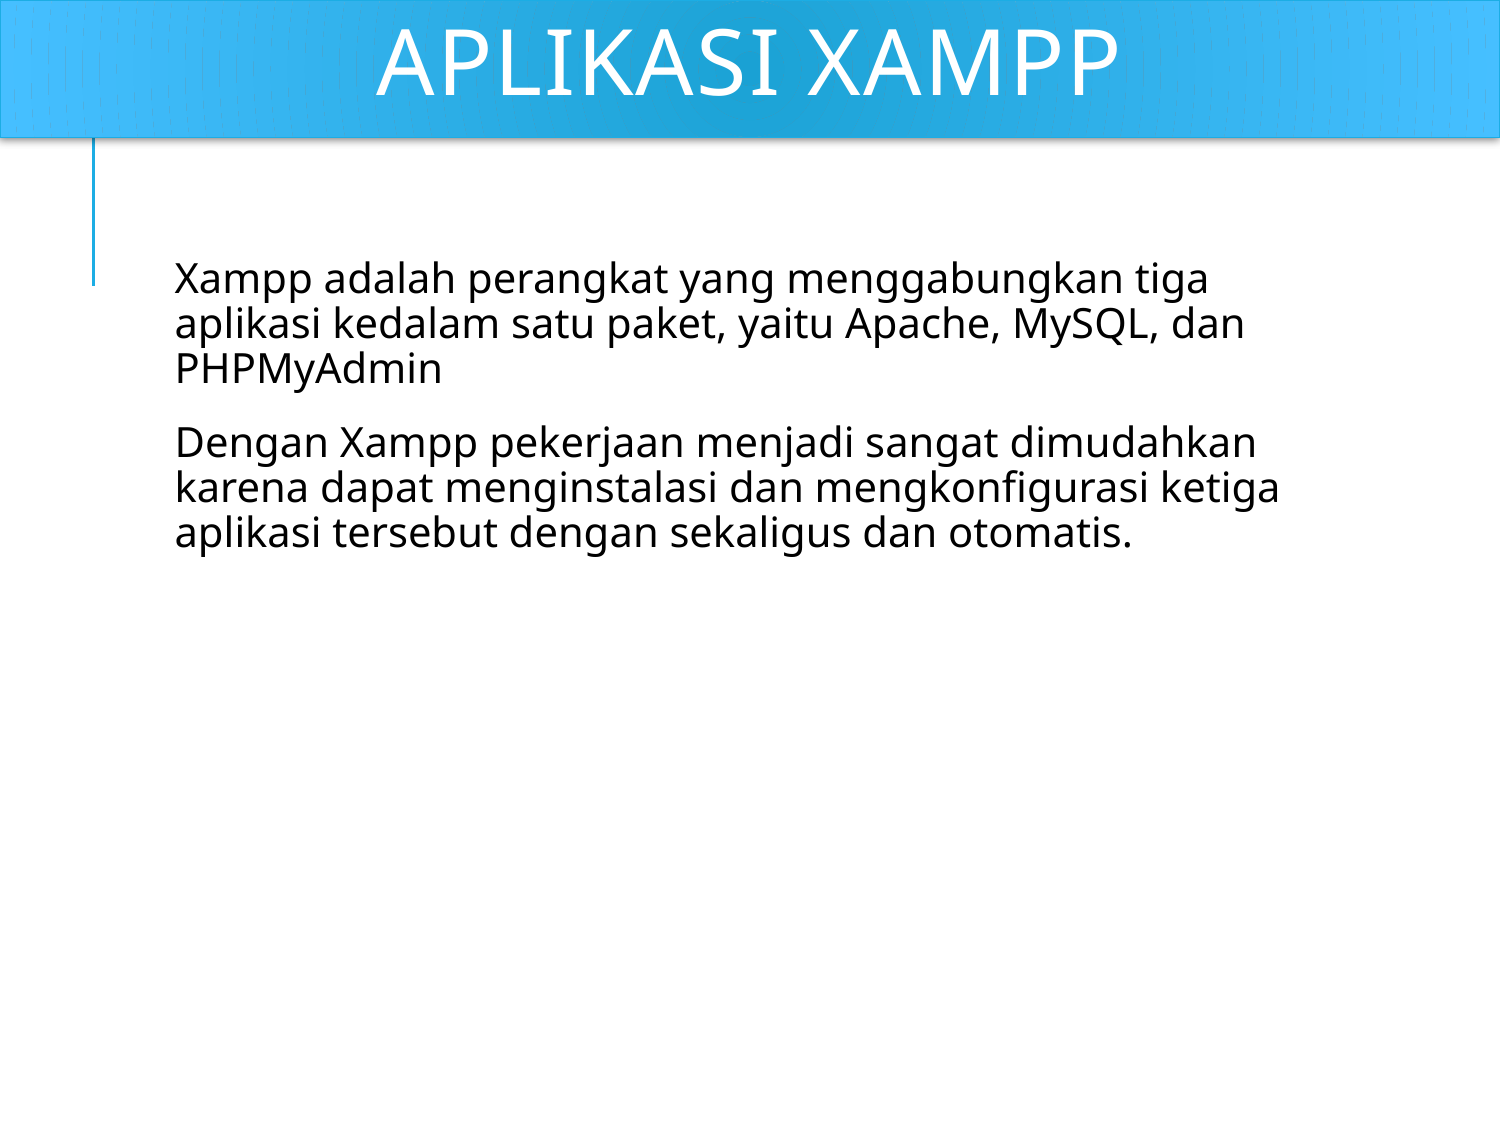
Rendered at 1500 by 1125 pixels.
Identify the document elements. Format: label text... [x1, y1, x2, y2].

title Aplikasi XAMPP [0, 0, 1500, 138]
list Xampp adalah perangkat yang menggabungkan tiga aplikasi kedalam satu paket, yaitu Apache, MySQL, dan PHPMyAdmin Dengan Xampp pekerjaan menjadi sangat dimudahkan karena dapat menginstalasi dan mengkonfigurasi ketiga aplikasi tersebut dengan sekaligus dan otomatis. [152, 249, 1348, 910]
